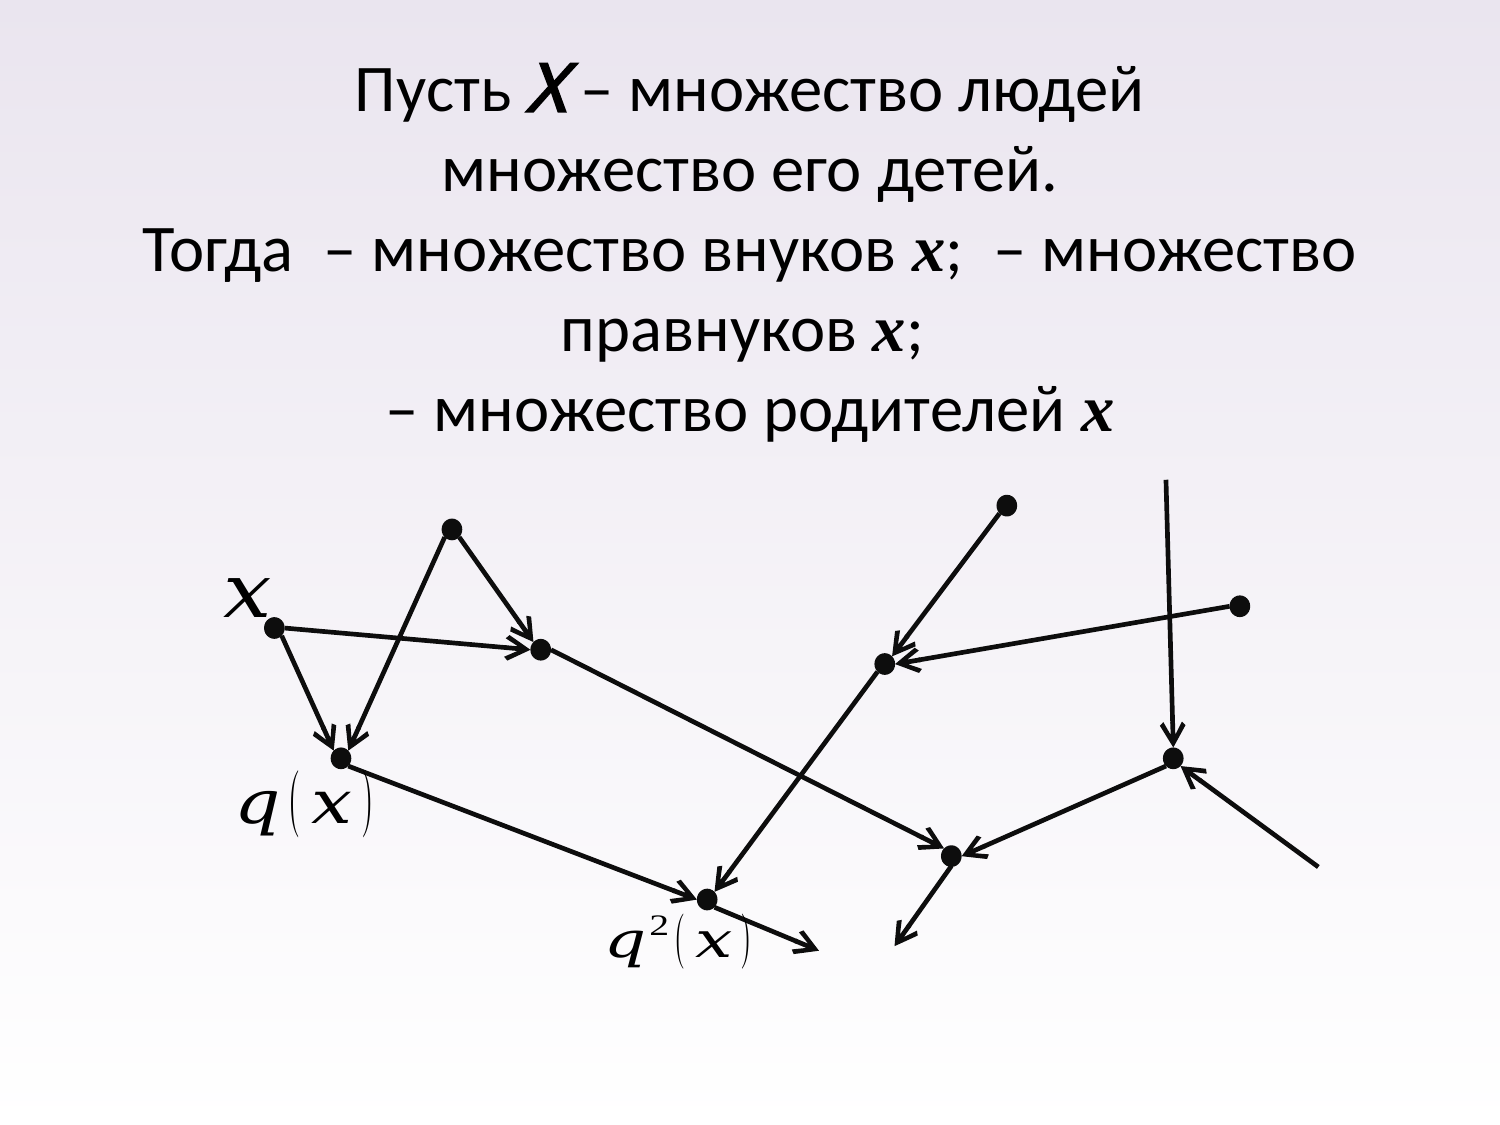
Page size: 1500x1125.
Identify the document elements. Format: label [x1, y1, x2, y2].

text_box [218, 479, 1319, 973]
